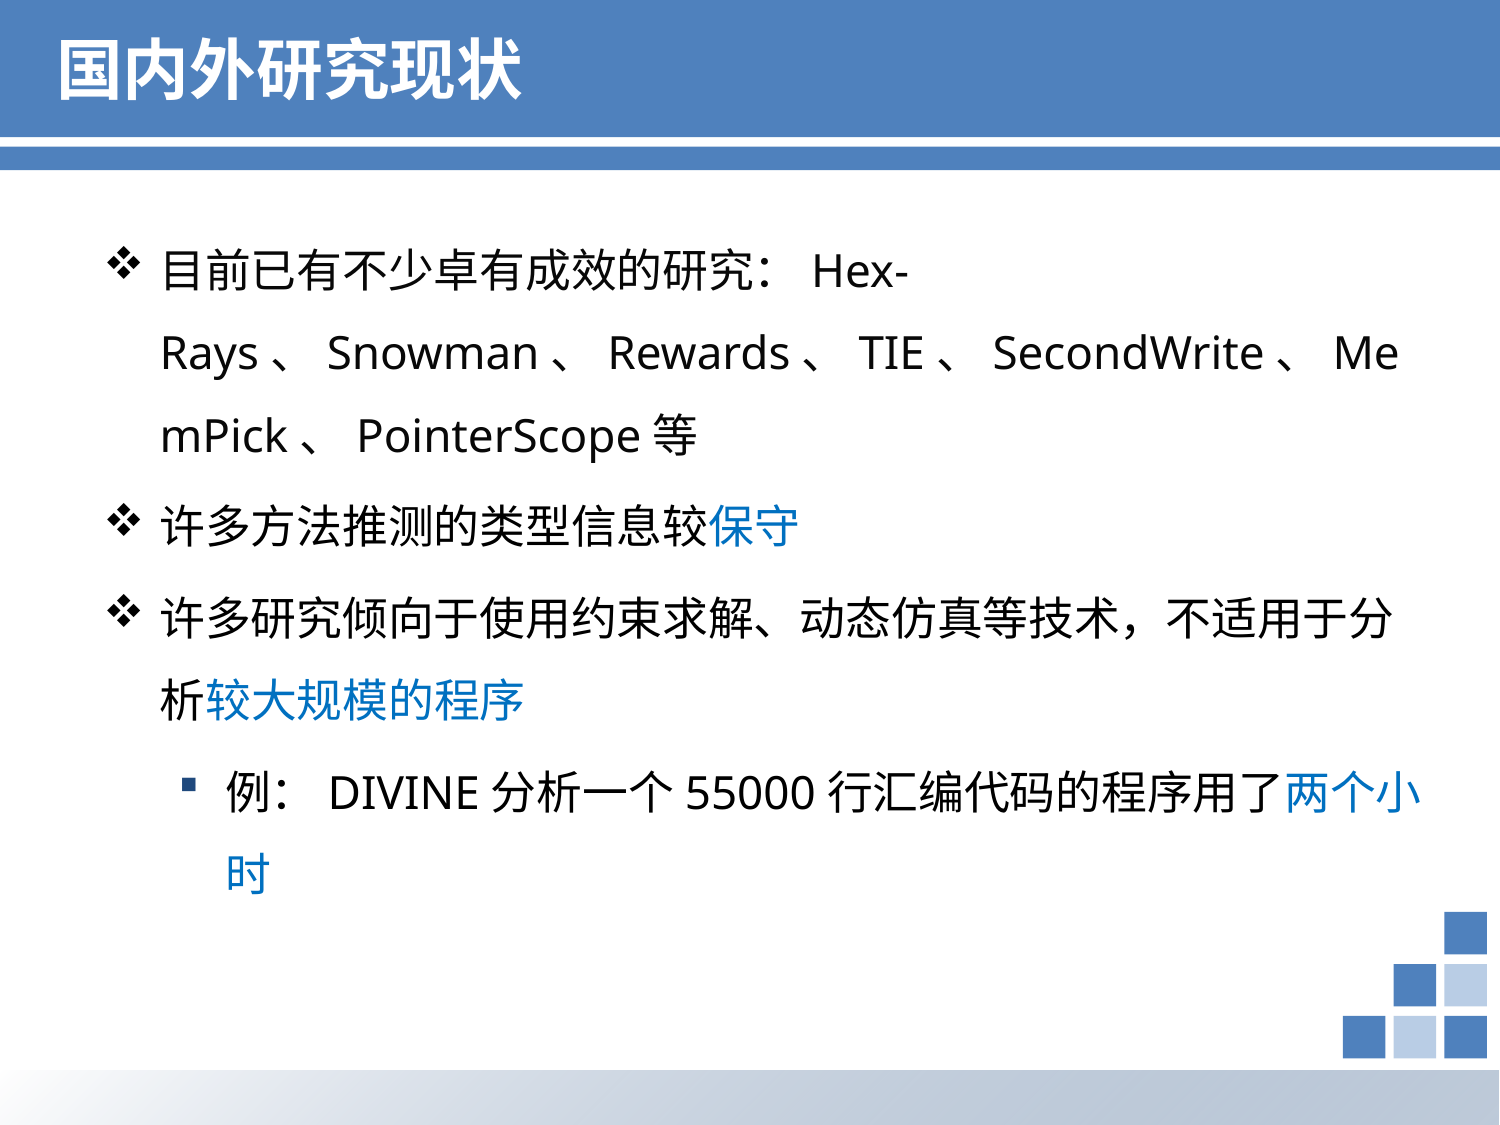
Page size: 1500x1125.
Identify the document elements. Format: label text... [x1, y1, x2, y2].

text_box 目前已有不少卓有成效的研究：Hex-Rays、Snowman、Rewards、TIE、SecondWrite、MemPick、PointerScope等 许多方法推测的类型信息较保守 许多研究倾向于使用约束求解、动态仿真等技术，不适用于分析较大规模的程序 例：DIVINE分析一个55000行汇编代码的程序用了两个小时 [88, 206, 1447, 1034]
text_box [0, 1068, 1500, 1125]
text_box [1342, 911, 1488, 1059]
text_box [0, 144, 1500, 172]
text_box [0, 0, 1500, 139]
title 国内外研究现状 [41, 4, 1459, 132]
